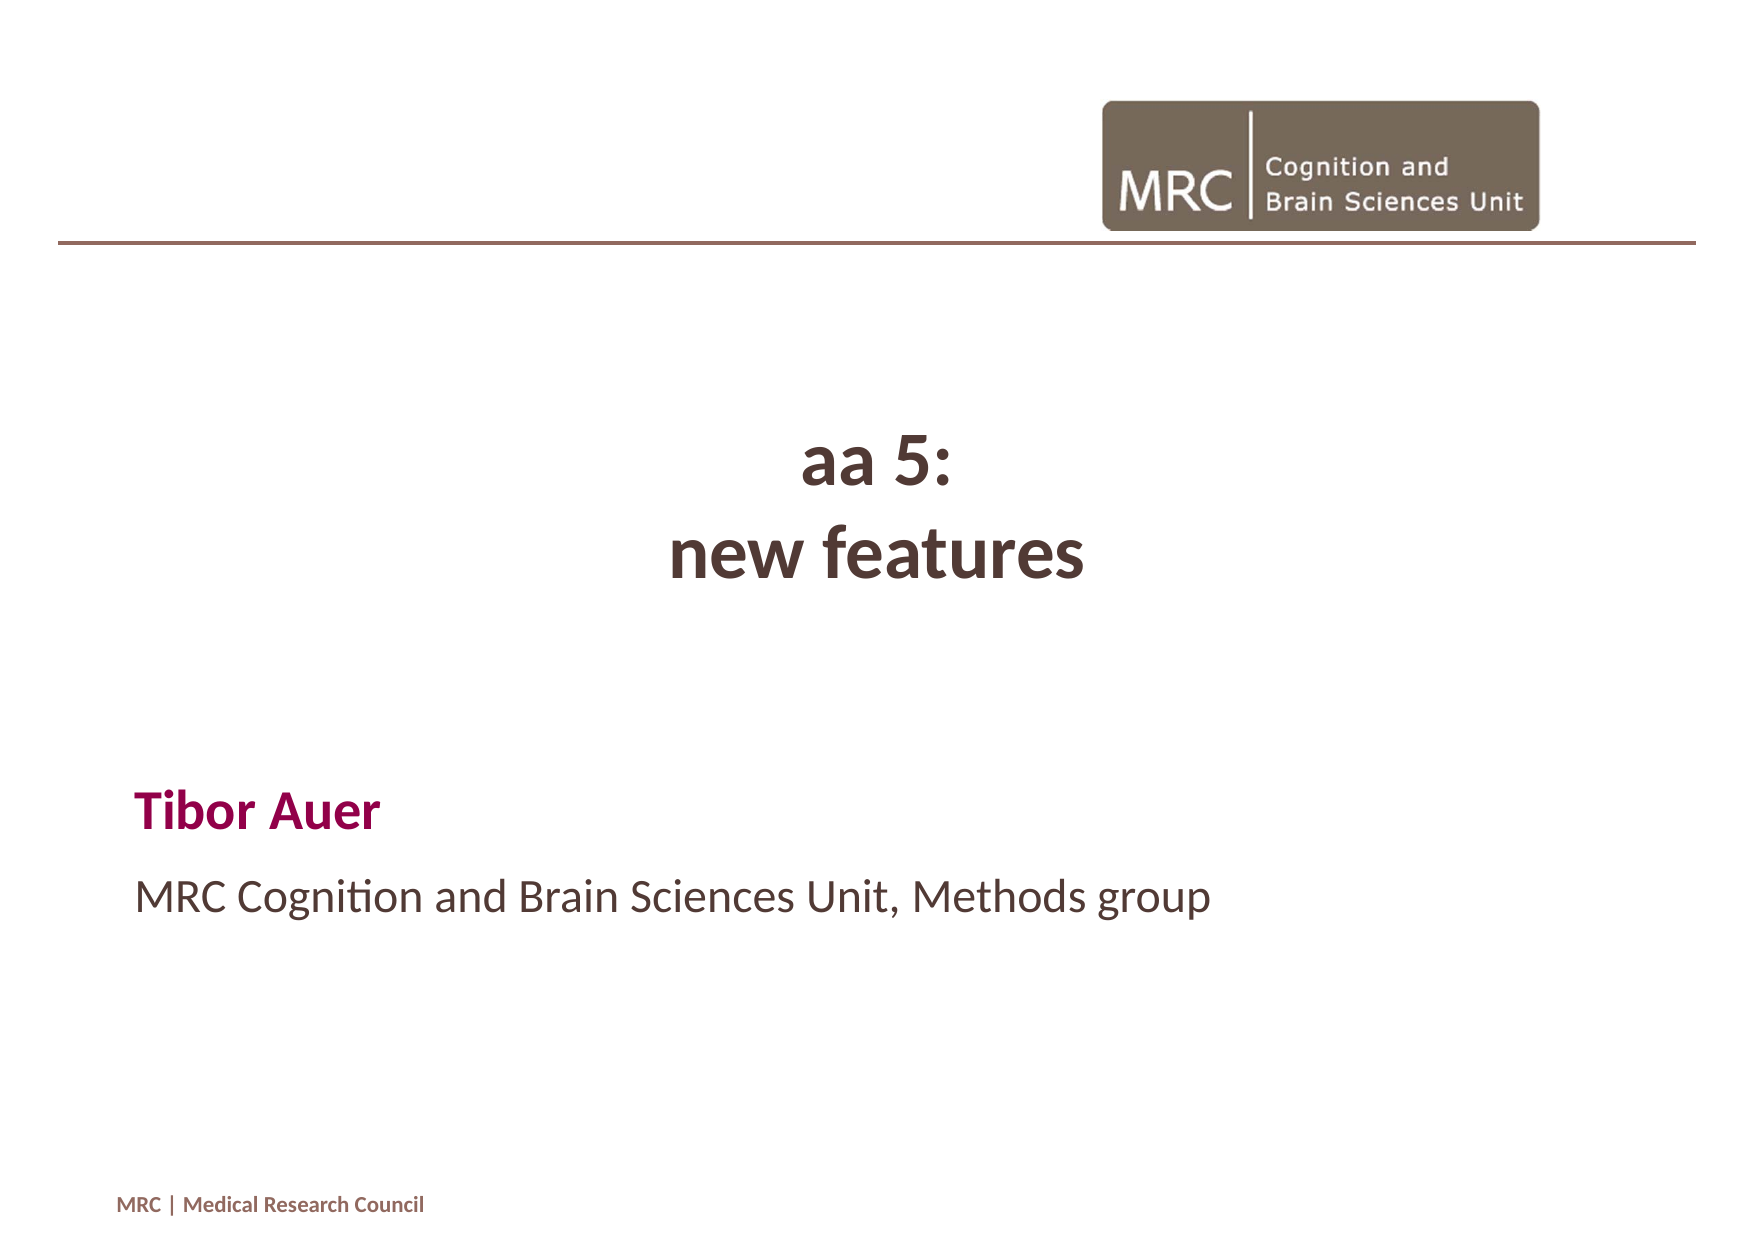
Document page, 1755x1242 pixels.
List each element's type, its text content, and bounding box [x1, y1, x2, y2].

footer MRC | Medical Research Council [0, 1180, 549, 1242]
picture [1100, 99, 1541, 231]
list MRC Cognition and Brain Sciences Unit, Methods group [117, 855, 1623, 947]
title aa 5: new features [87, 401, 1667, 609]
list Tibor Auer [117, 764, 1623, 855]
